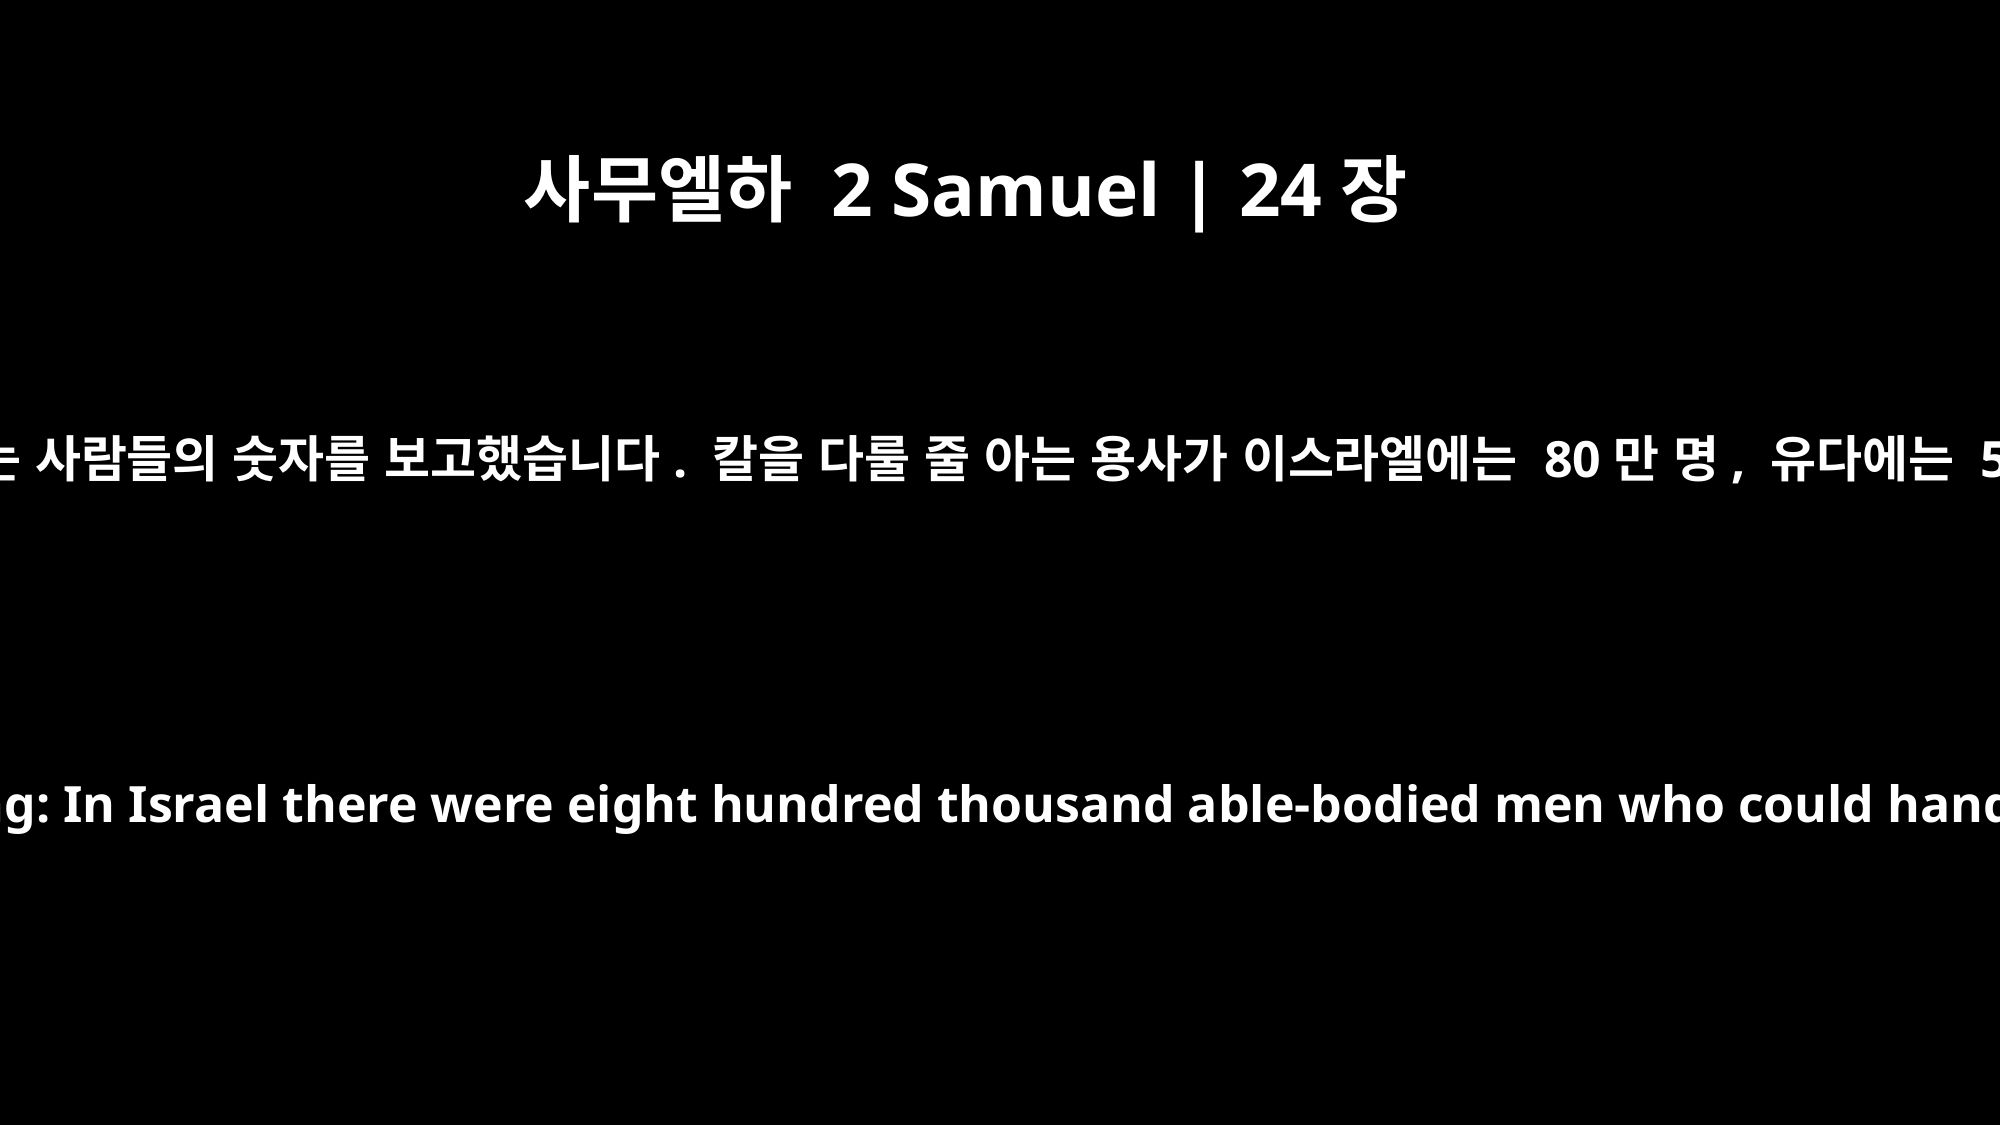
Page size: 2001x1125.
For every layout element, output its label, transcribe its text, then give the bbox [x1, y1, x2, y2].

text_box 9 요압이 왕께 싸울 수 있는 사람들의 숫자를 보고했습니다. 칼을 다룰 줄 아는 용사가 이스라엘에는 80만 명, 유다에는 50만 명이었습니다. [0, 359, 2000, 495]
text_box 사무엘하 2 Samuel | 24장 [509, 136, 1423, 239]
text_box Joab reported the number of the fighting men to the king: In Israel there were eight hundred thousand able-bodied men who could handle a sword, and in Judah five hundred thousand. [0, 764, 2000, 840]
